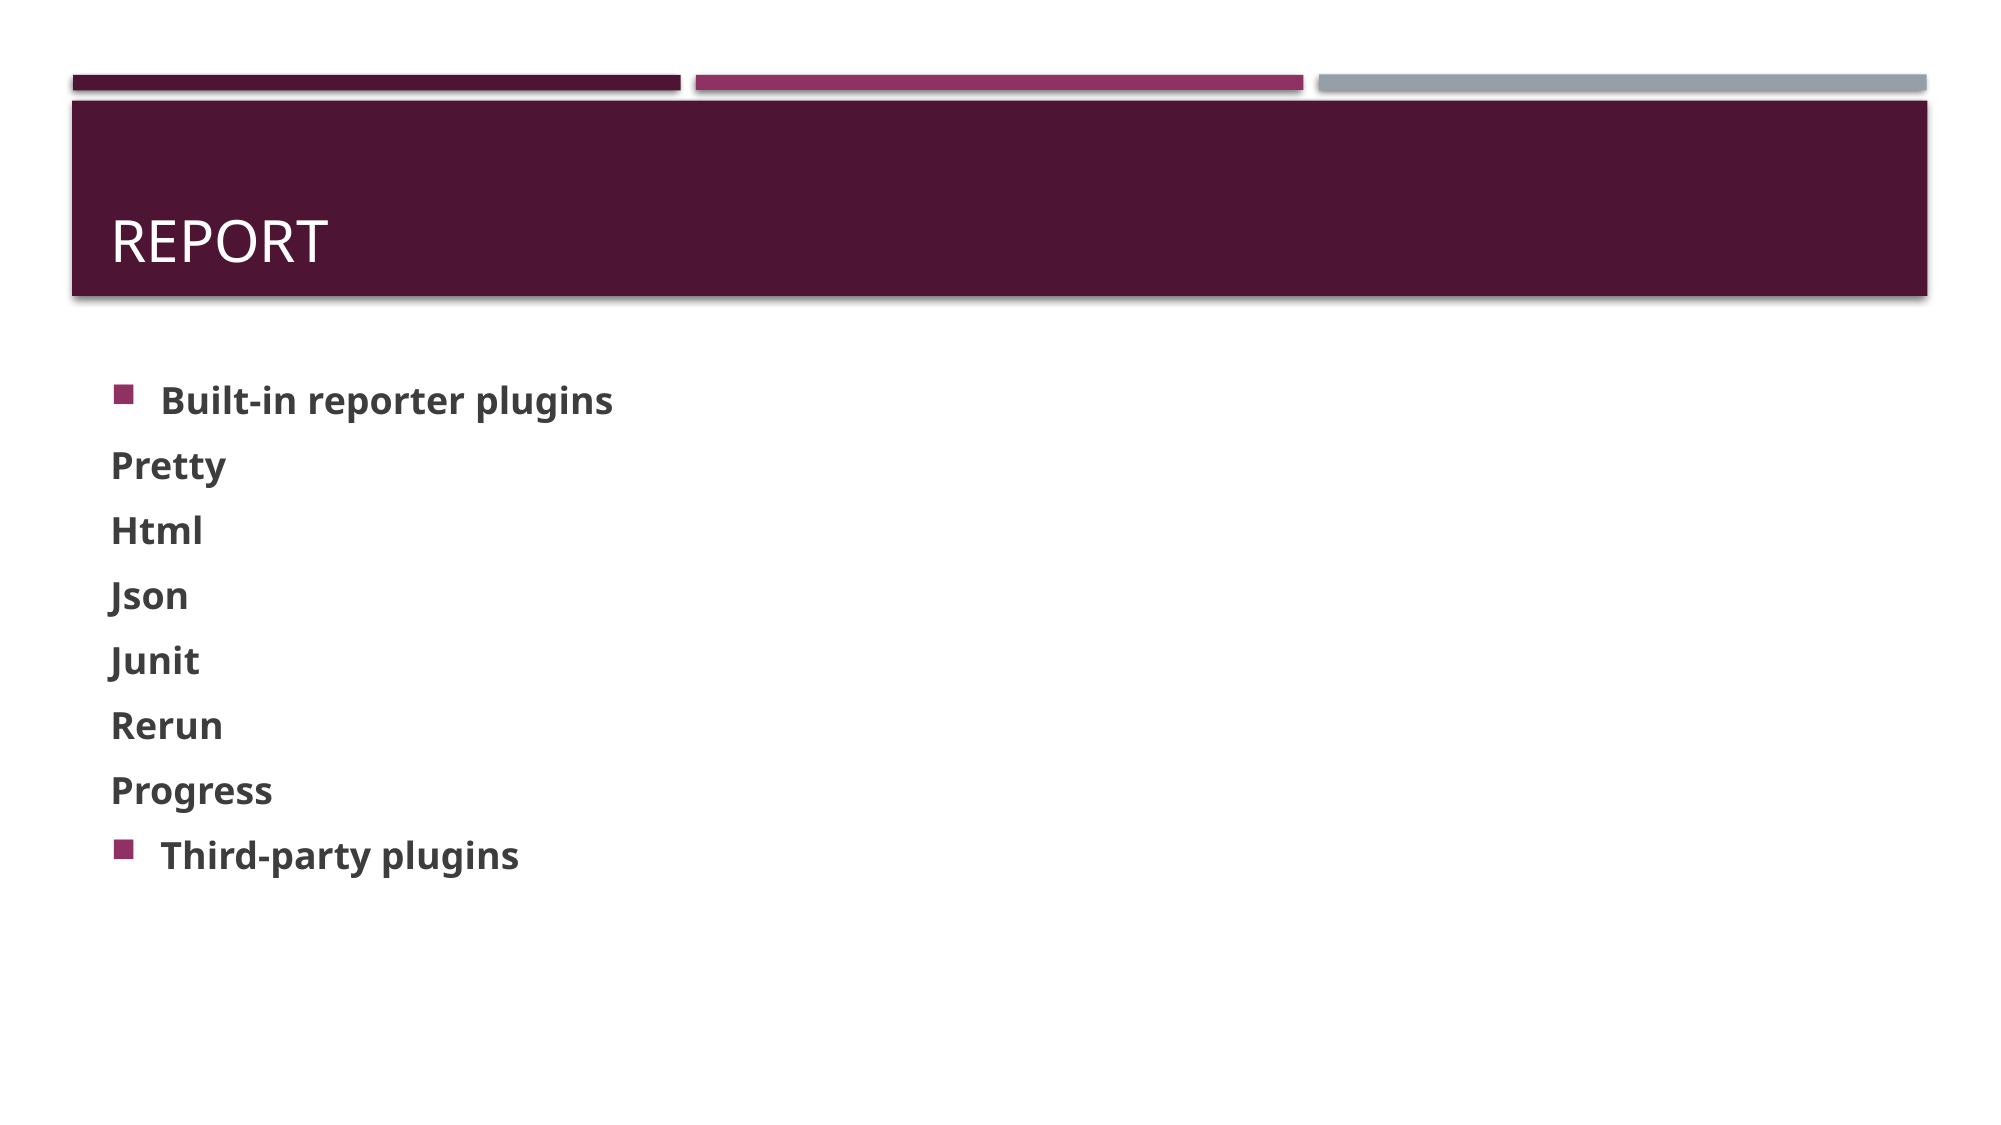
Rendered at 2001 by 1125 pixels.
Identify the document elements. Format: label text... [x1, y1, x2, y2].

title Report [95, 115, 1905, 282]
list Built-in reporter plugins Pretty Html Json Junit Rerun Progress Third-party plugins [95, 357, 1905, 962]
